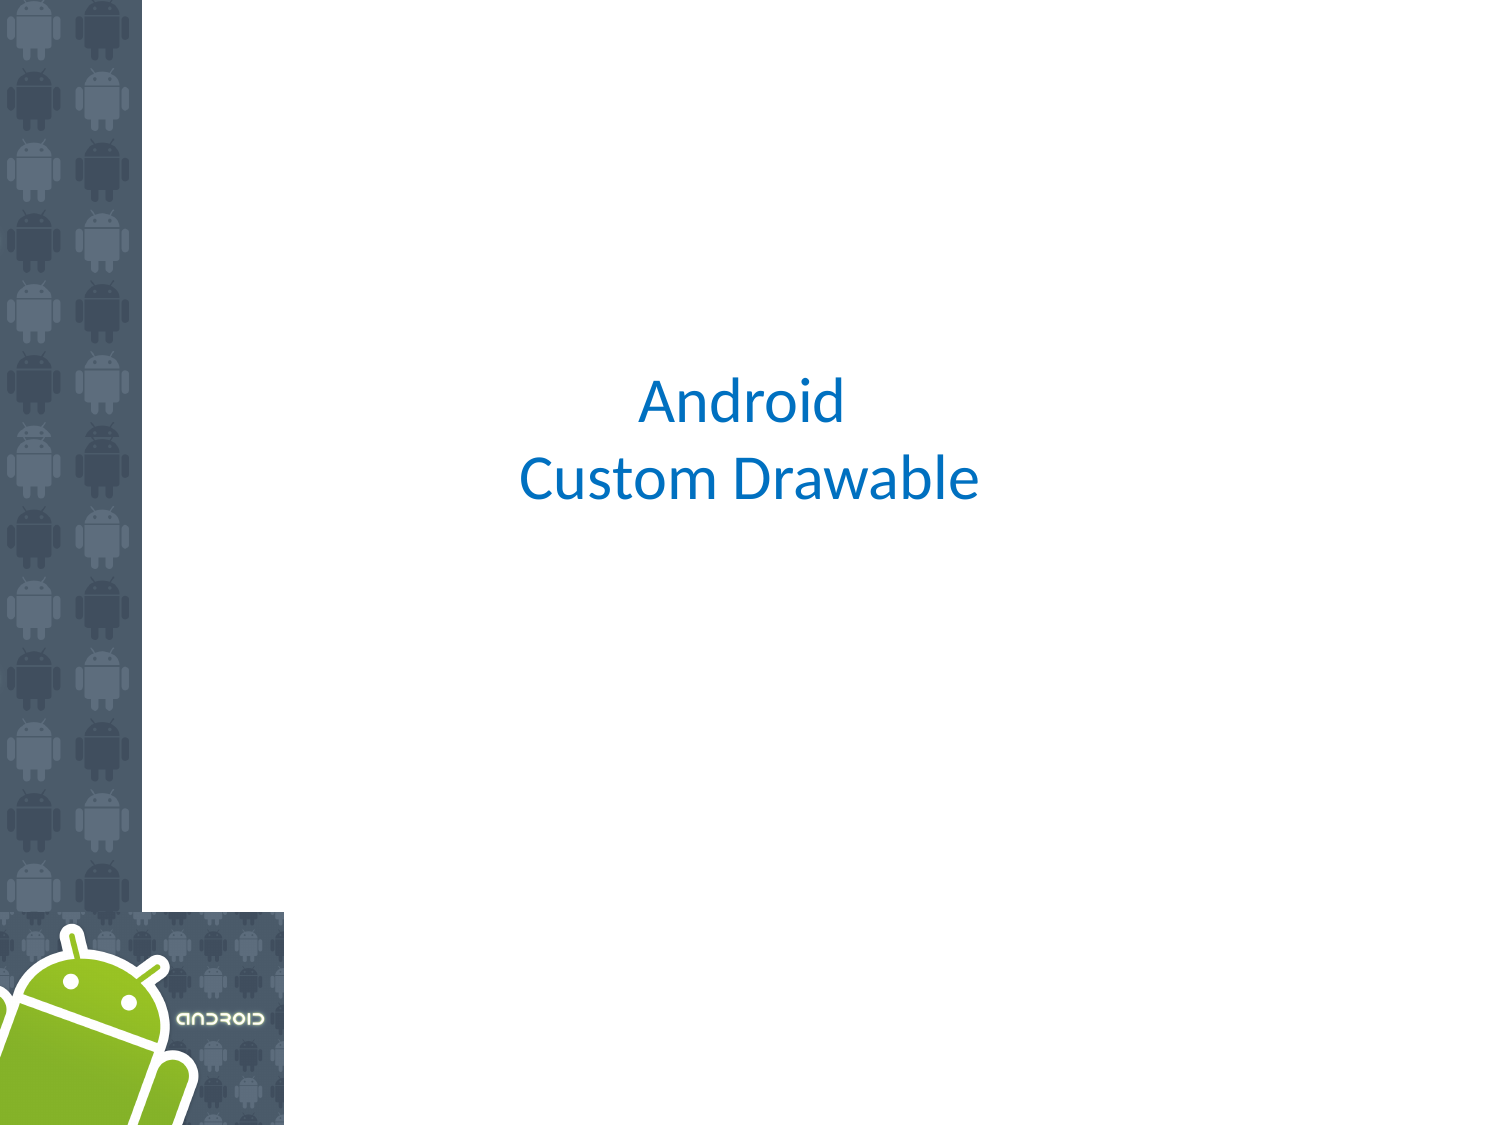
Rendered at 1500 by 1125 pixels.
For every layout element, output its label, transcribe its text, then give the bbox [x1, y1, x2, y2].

picture [0, 0, 284, 1125]
title Android Custom Drawable [146, 349, 1388, 591]
